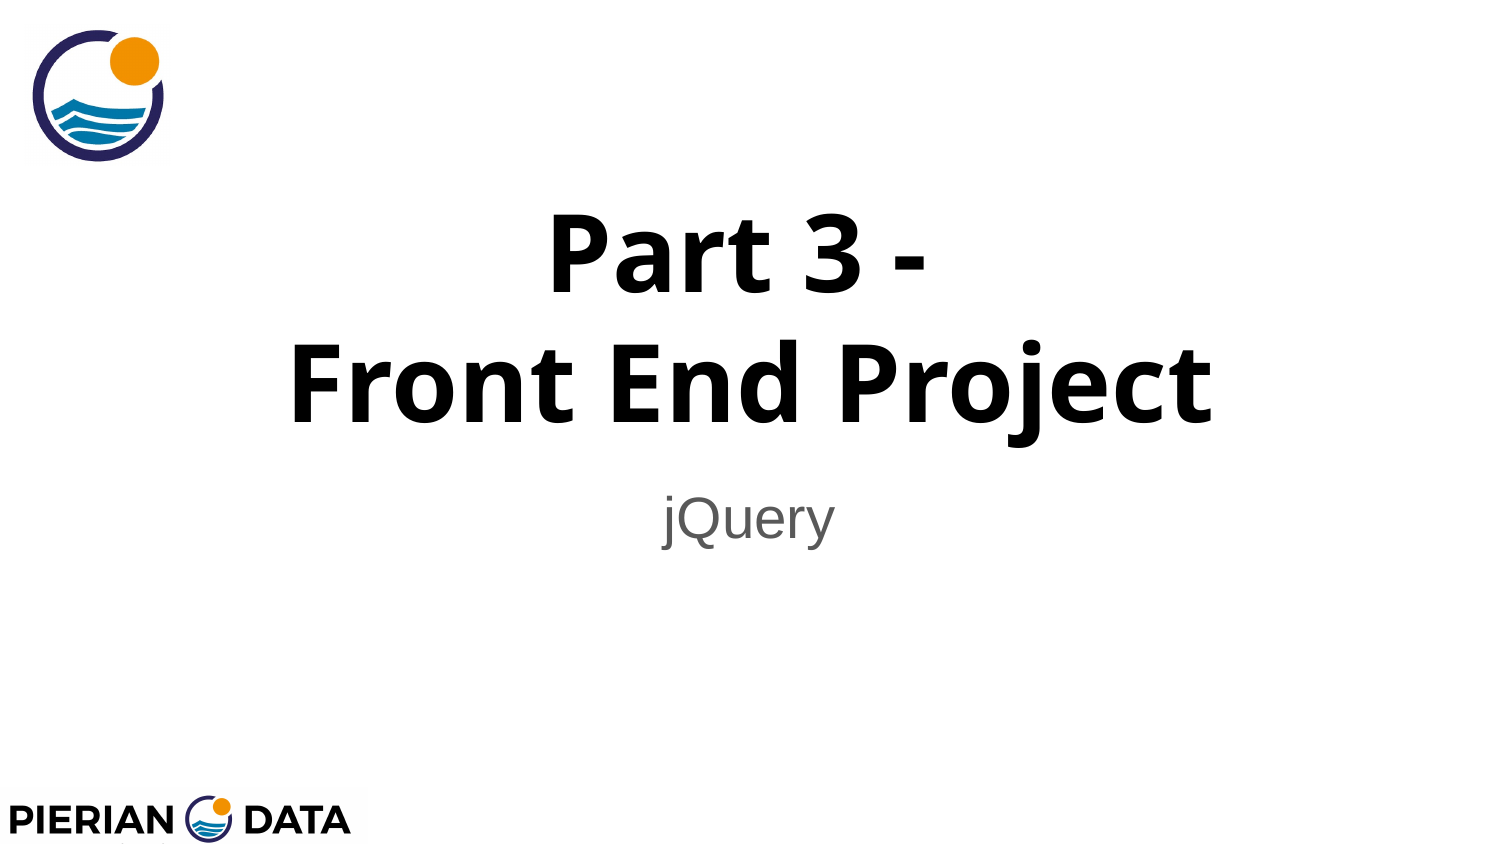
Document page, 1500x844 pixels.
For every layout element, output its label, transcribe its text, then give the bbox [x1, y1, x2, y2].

subtitle jQuery [51, 464, 1449, 595]
picture [24, 24, 172, 167]
picture [0, 787, 368, 844]
title Part 3 - Front End Project [51, 122, 1449, 459]
